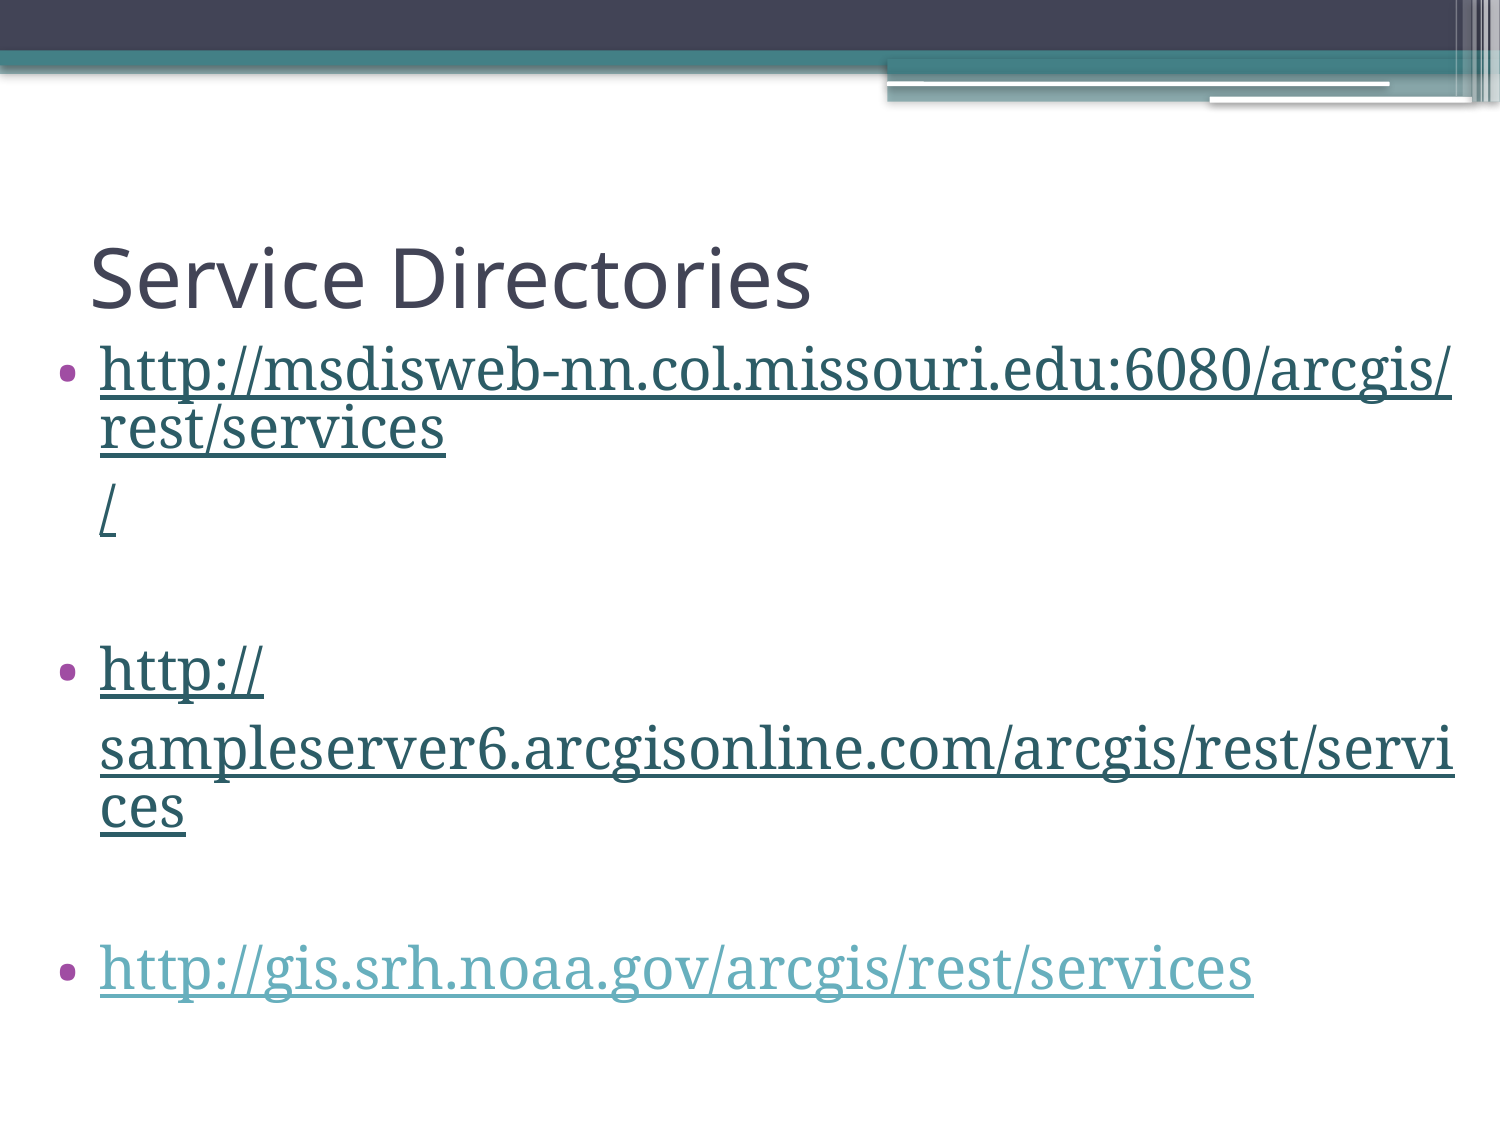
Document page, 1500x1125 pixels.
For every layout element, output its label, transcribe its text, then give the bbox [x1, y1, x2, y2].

title Service Directories [75, 187, 1425, 324]
list http://msdisweb-nn.col.missouri.edu:6080/arcgis/rest/services/ http://sampleserver6.arcgisonline.com/arcgis/rest/services http://gis.srh.noaa.gov/arcgis/rest/services [24, 324, 1475, 1100]
